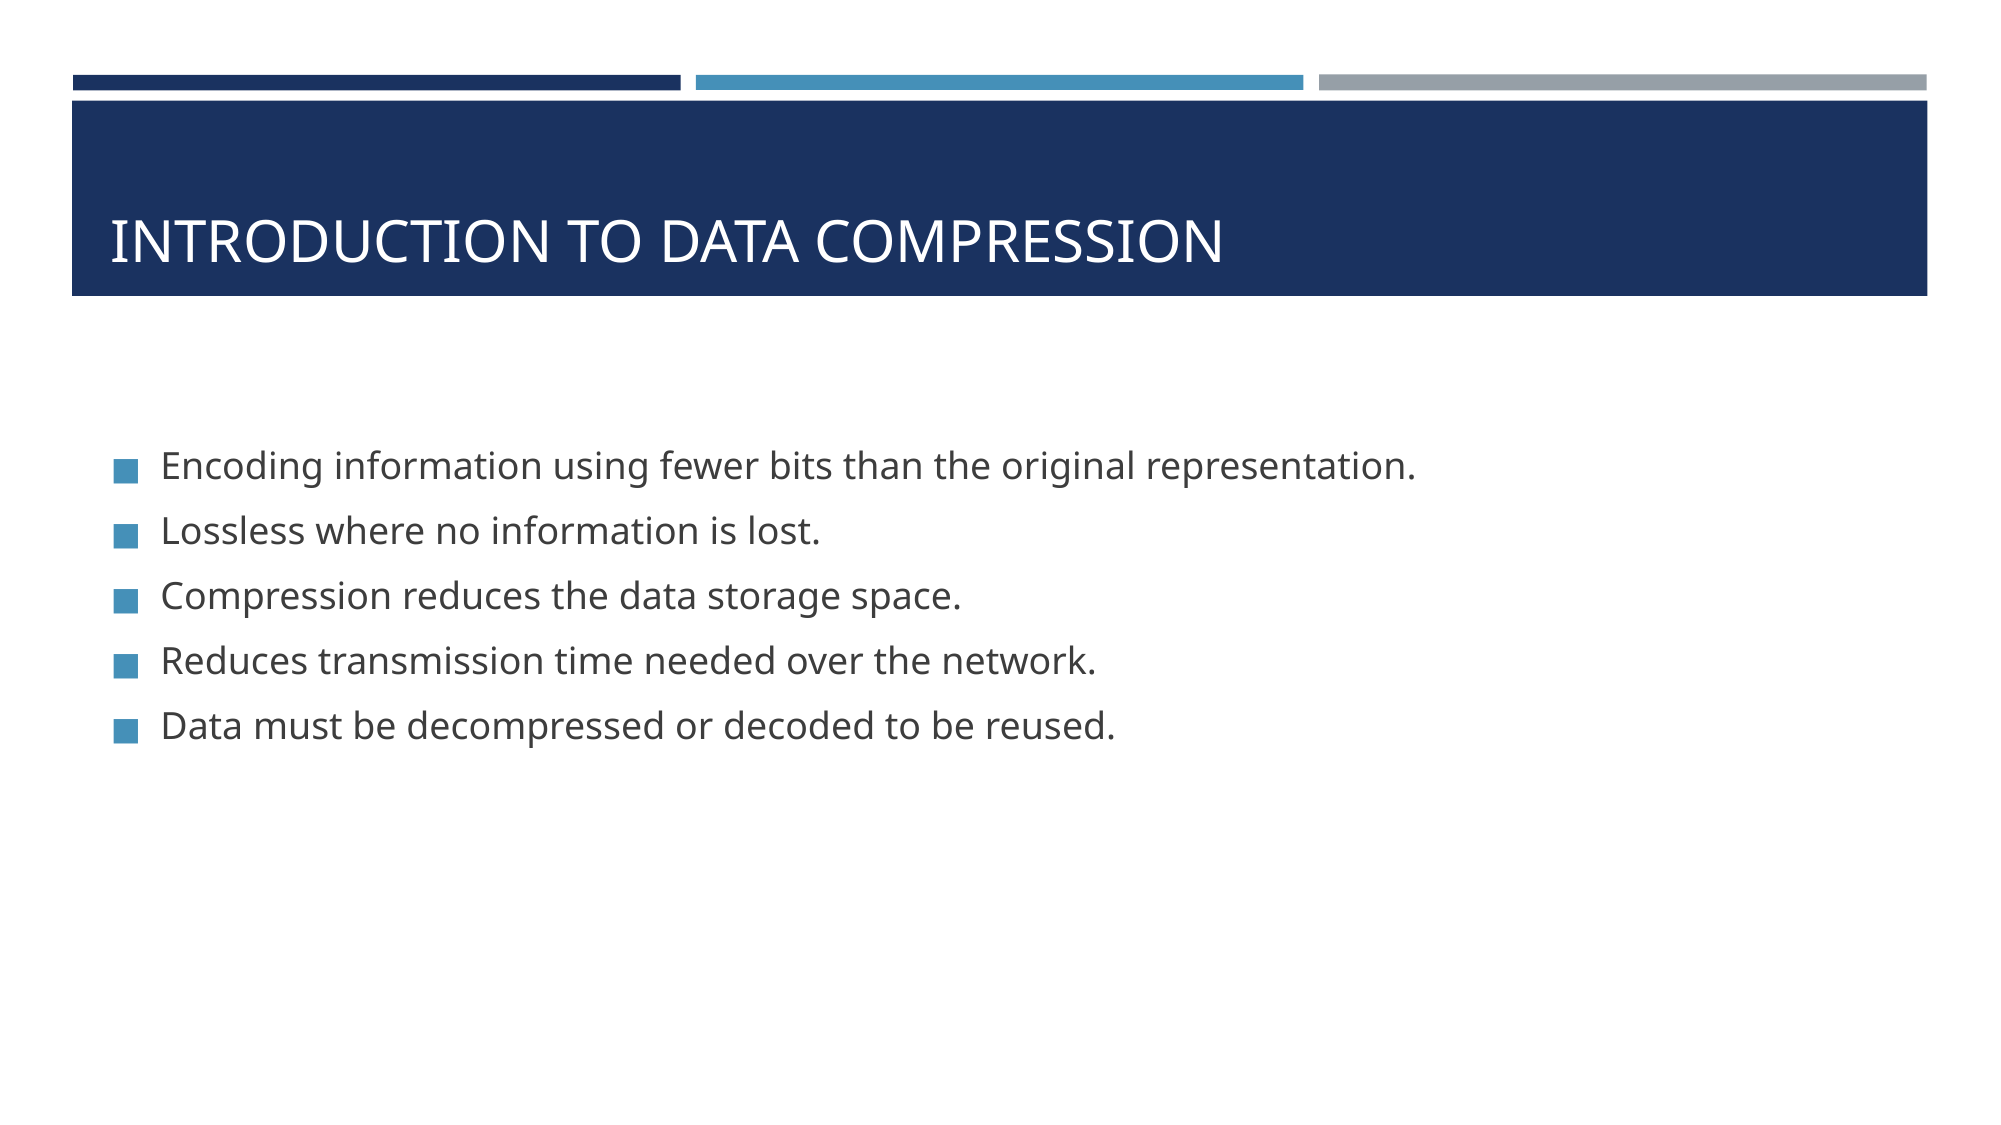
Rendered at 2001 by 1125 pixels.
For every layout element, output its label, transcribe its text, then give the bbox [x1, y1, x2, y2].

list Encoding information using fewer bits than the original representation. Lossless where no information is lost. Compression reduces the data storage space. Reduces transmission time needed over the network. Data must be decompressed or decoded to be reused. [95, 357, 1905, 962]
title INTRODUCTION TO DATA COMPRESSION [95, 115, 1905, 282]
